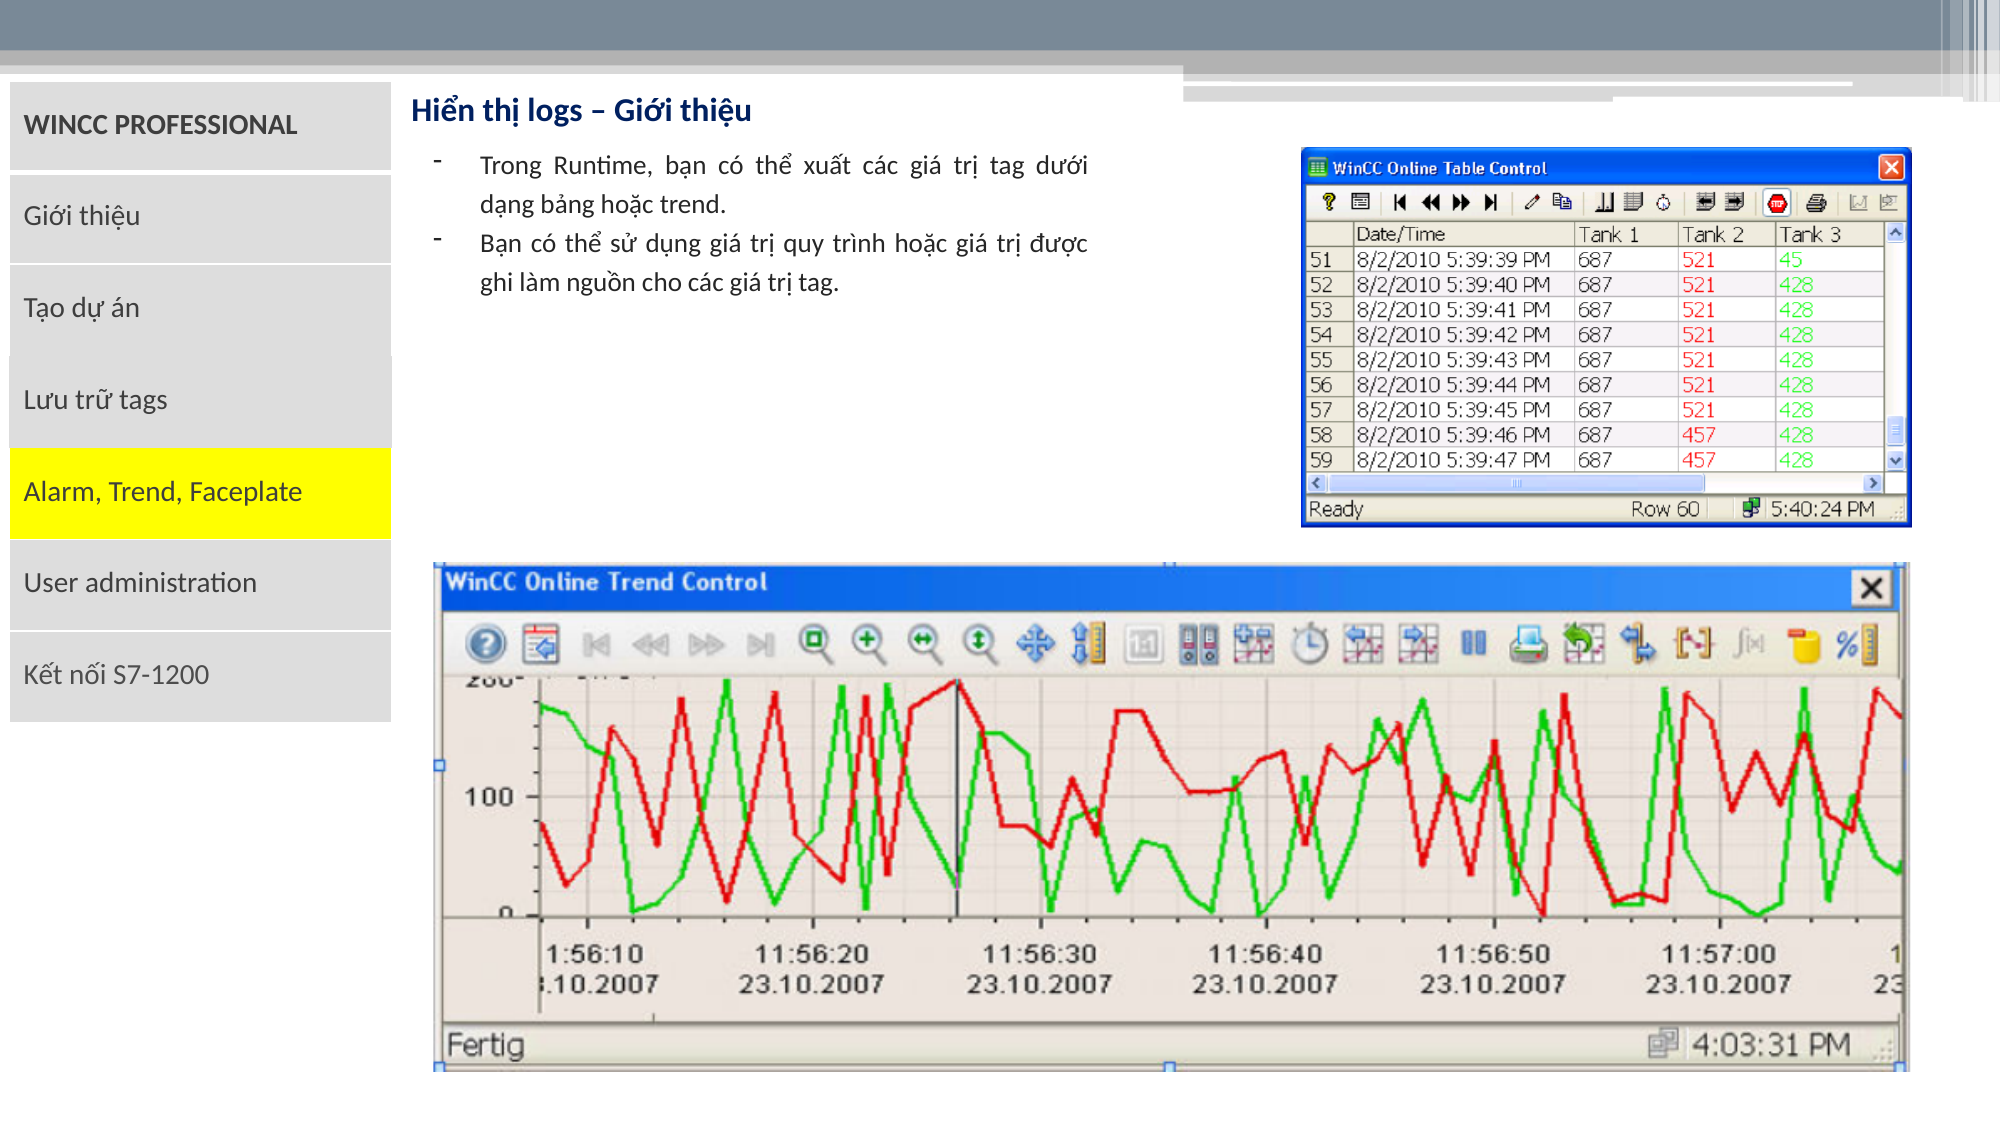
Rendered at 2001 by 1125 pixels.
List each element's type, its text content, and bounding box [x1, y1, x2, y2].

table_cell Lưu trữ tags [9, 356, 392, 448]
table_cell User administration [10, 540, 391, 630]
table_cell Alarm, Trend, Faceplate [10, 448, 391, 539]
picture [1301, 147, 1912, 528]
table_cell Tạo dự án [10, 265, 391, 356]
table_cell Giới thiệu [10, 175, 391, 263]
table_cell Kết nối S7-1200 [10, 632, 391, 722]
text_box Hiển thị logs – Giới thiệu [341, 73, 1307, 136]
text_box Trong Runtime, bạn có thể xuất các giá trị tag dưới dạng bảng hoặc trend. Bạn có thể sử dụng giá trị quy trình hoặc giá trị được ghi làm nguồn cho các giá trị tag. [393, 133, 1103, 304]
table_header WINCC PROFESSIONAL [10, 82, 391, 170]
picture [432, 562, 1912, 1072]
